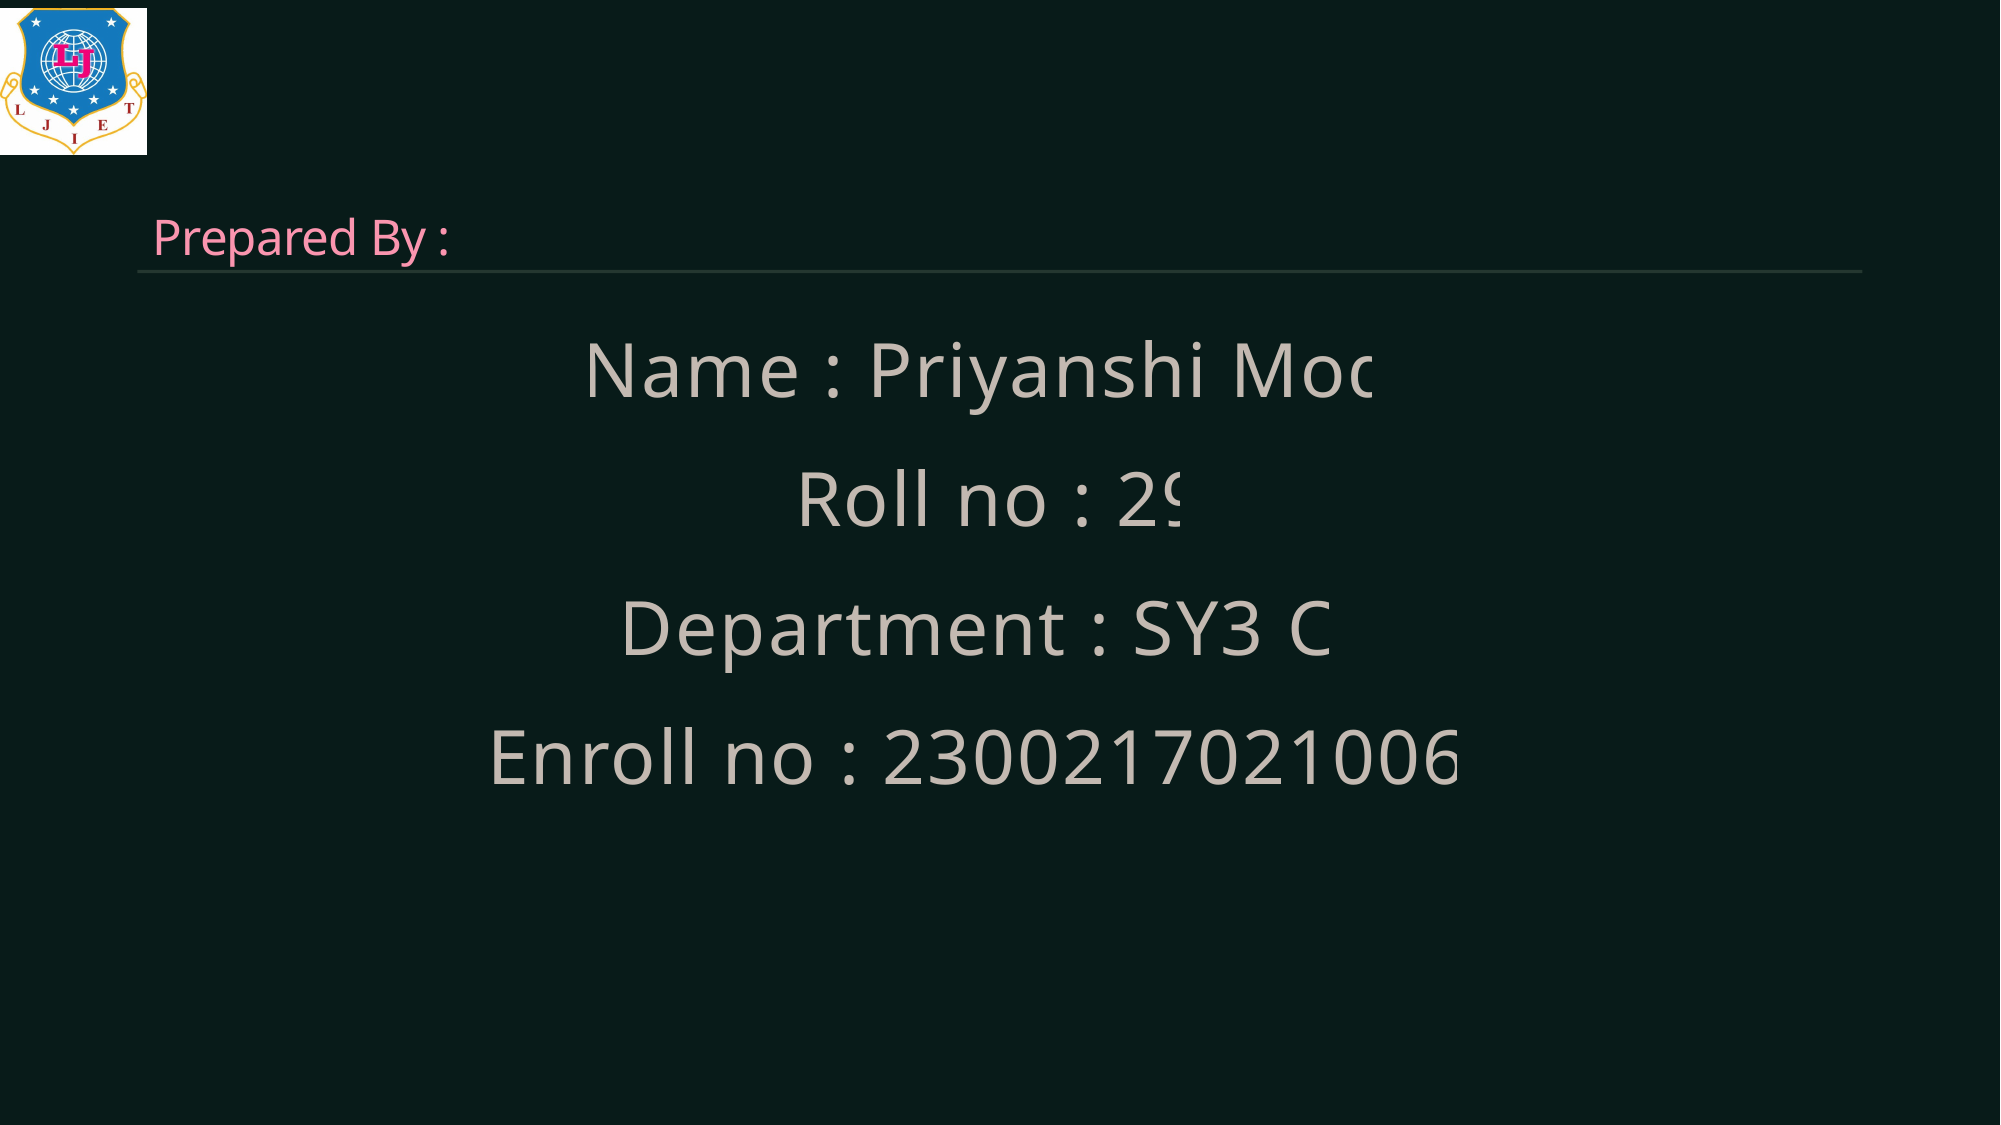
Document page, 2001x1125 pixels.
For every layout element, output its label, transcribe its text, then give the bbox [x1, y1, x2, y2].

title Prepared By : [137, 198, 1863, 297]
picture [0, 8, 147, 155]
list Name : Priyanshi Modi Roll no : 29 Department : SY3 C1 Enroll no : 23002170210063 [137, 297, 1863, 985]
